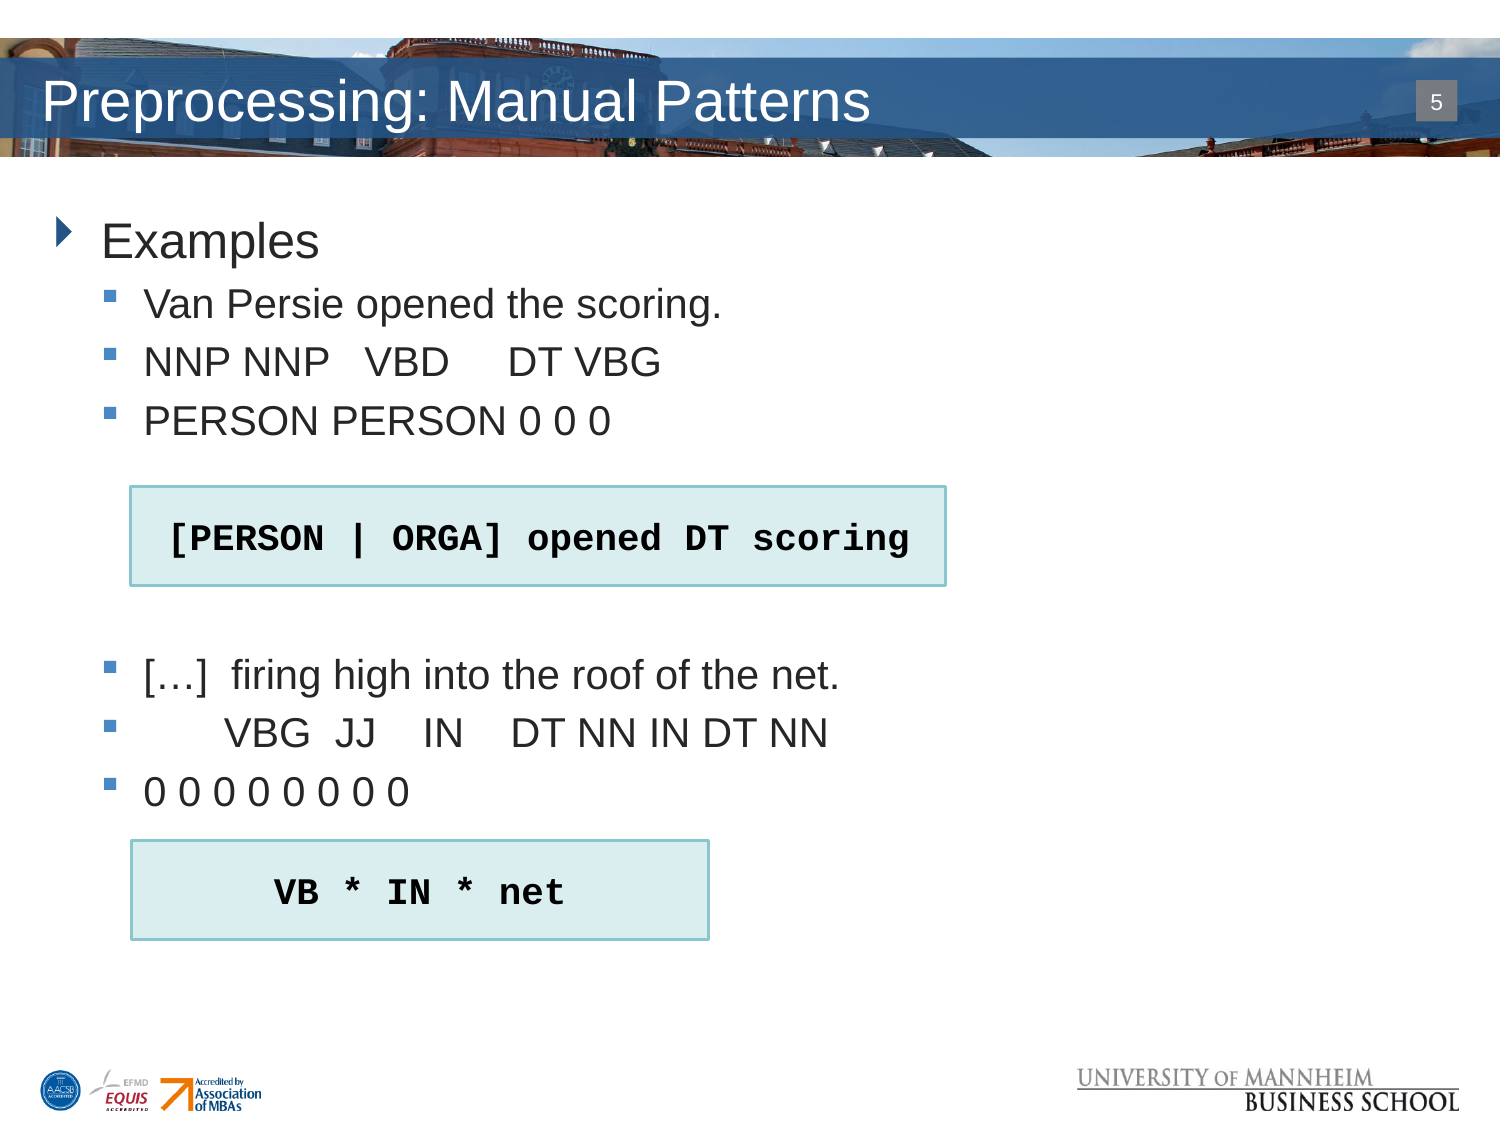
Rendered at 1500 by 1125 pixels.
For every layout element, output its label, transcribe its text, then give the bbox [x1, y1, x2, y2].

title Preprocessing: Manual Patterns [41, 57, 1436, 139]
picture [0, 38, 1500, 57]
text_box [PERSON | ORGA] opened DT scoring [128, 484, 948, 588]
picture [1077, 1068, 1459, 1111]
text_box VB * IN * net [129, 838, 711, 941]
picture [0, 139, 1500, 157]
picture [39, 1069, 261, 1111]
list Examples Van Persie opened the scoring. NNP NNP VBD DT VBG PERSON PERSON 0 0 0 […] firing high into the roof of the net. VBG JJ IN DT NN IN DT NN 0 0 0 0 0 0 0 0 [41, 208, 1459, 334]
